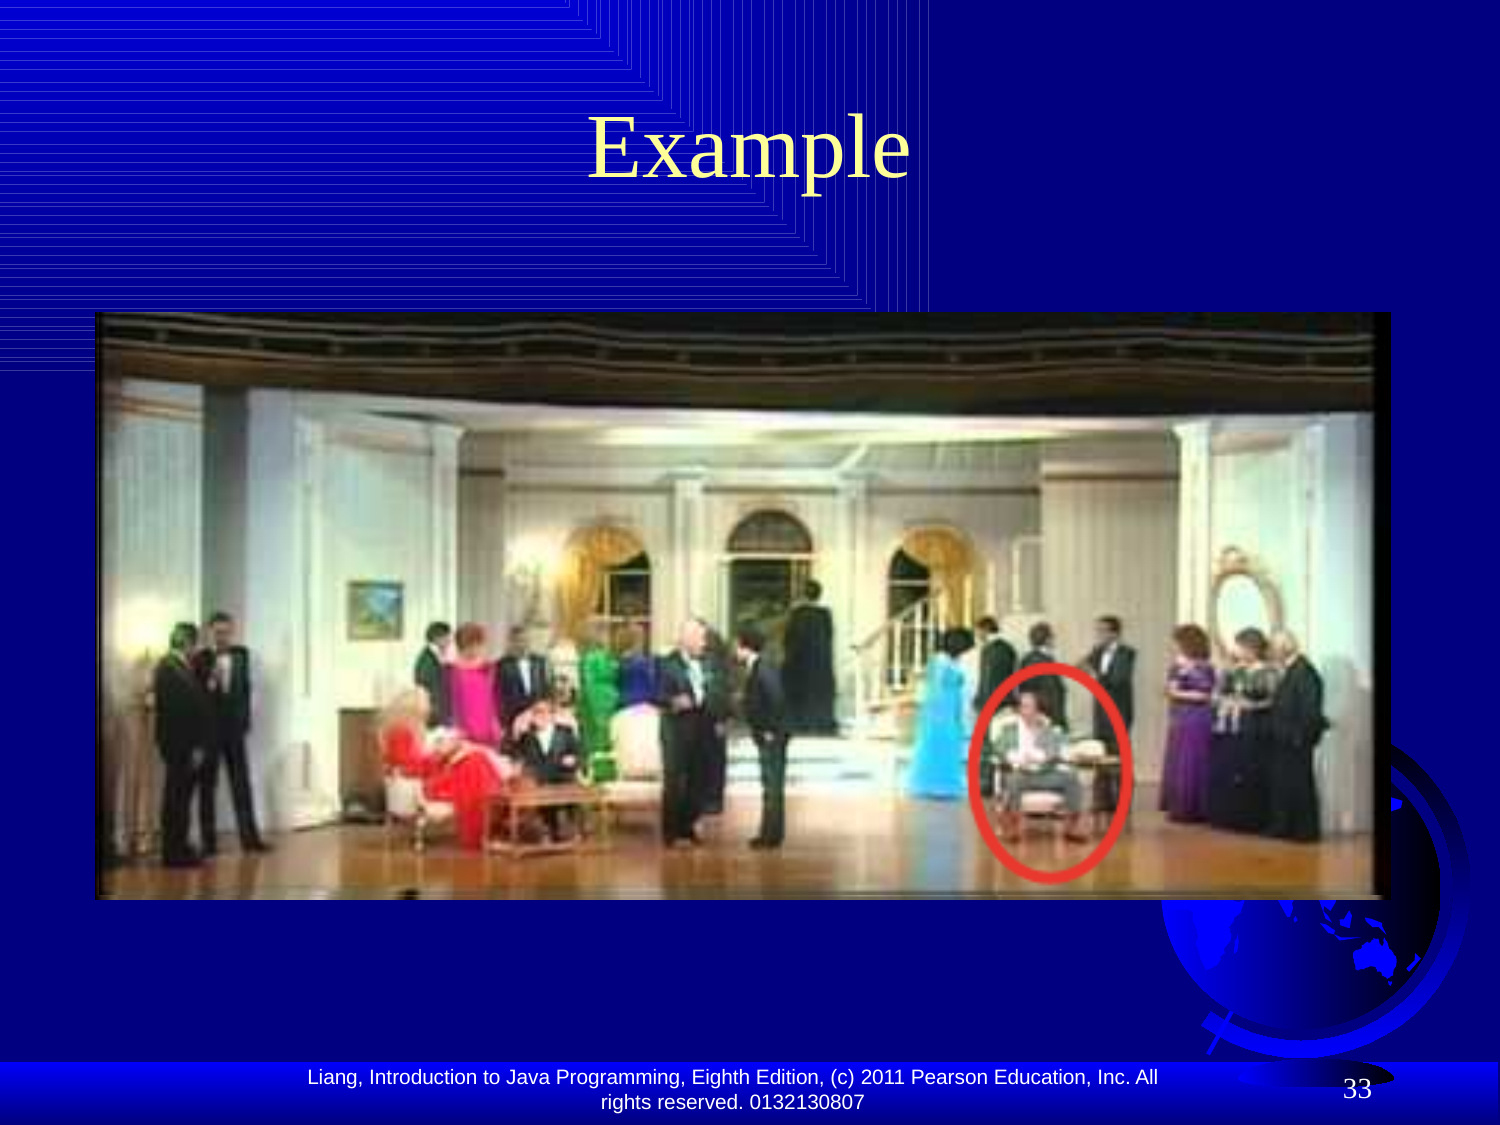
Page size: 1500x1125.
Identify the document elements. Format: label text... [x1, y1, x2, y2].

slide_number 33 [1074, 1049, 1388, 1125]
title Example [112, 46, 1388, 235]
picture [99, 312, 1384, 896]
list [1385, 312, 1391, 901]
